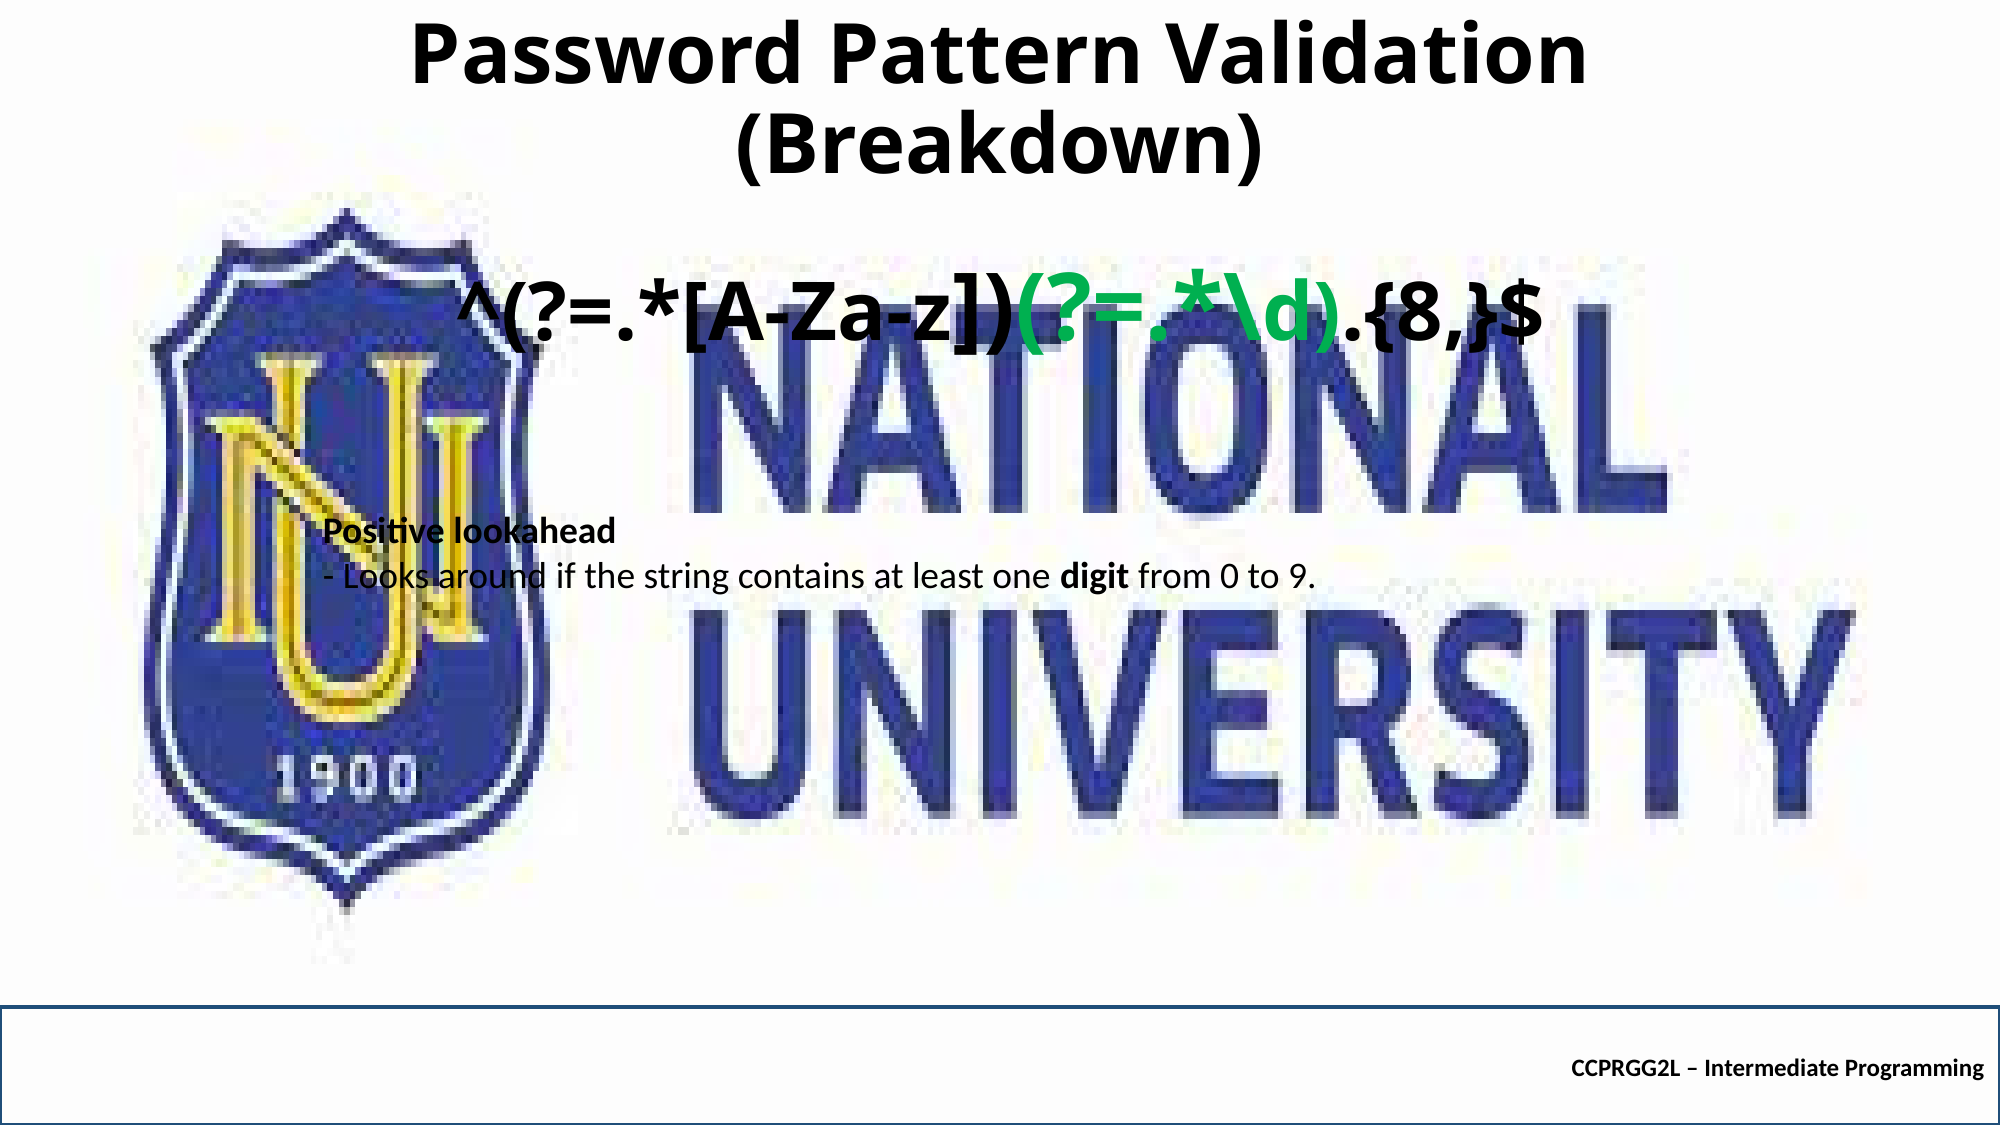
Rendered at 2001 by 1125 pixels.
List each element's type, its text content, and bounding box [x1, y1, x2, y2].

picture [0, 0, 2000, 1007]
text_box ^(?=.*[A-Za-z])(?=.*\d).{8,}$ [308, 239, 1692, 367]
title Password Pattern Validation (Breakdown) [249, 81, 1750, 200]
footer CCPRGG2L – Intermediate Programming [0, 1007, 2000, 1125]
text_box [249, 248, 1750, 953]
text_box [212, 503, 308, 564]
text_box Positive lookahead - Looks around if the string contains at least one digit from 0 to 9. [308, 499, 1692, 604]
